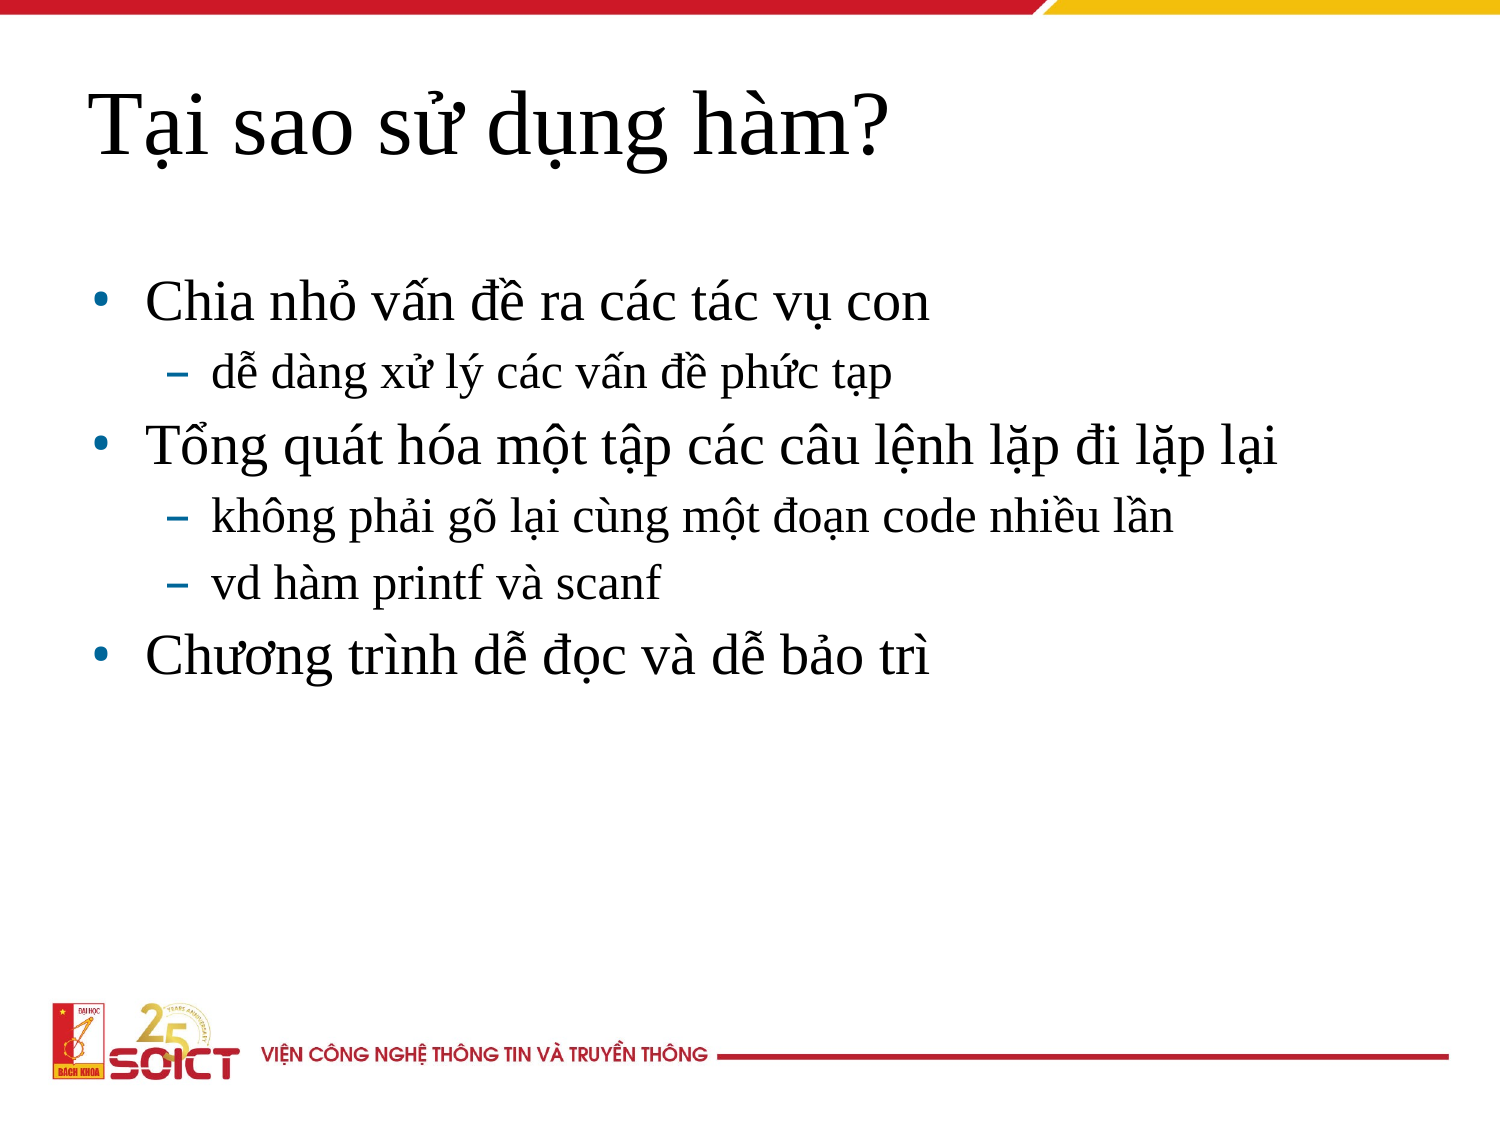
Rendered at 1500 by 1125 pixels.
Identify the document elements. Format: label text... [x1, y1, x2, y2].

picture [0, 0, 1500, 1125]
title Tại sao sử dụng hàm? [72, 16, 1425, 233]
list Chia nhỏ vấn đề ra các tác vụ con dễ dàng xử lý các vấn đề phức tạp Tổng quát hóa một tập các câu lệnh lặp đi lặp lại không phải gõ lại cùng một đoạn code nhiều lần vd hàm printf và scanf Chương trình dễ đọc và dễ bảo trì [75, 262, 1425, 994]
